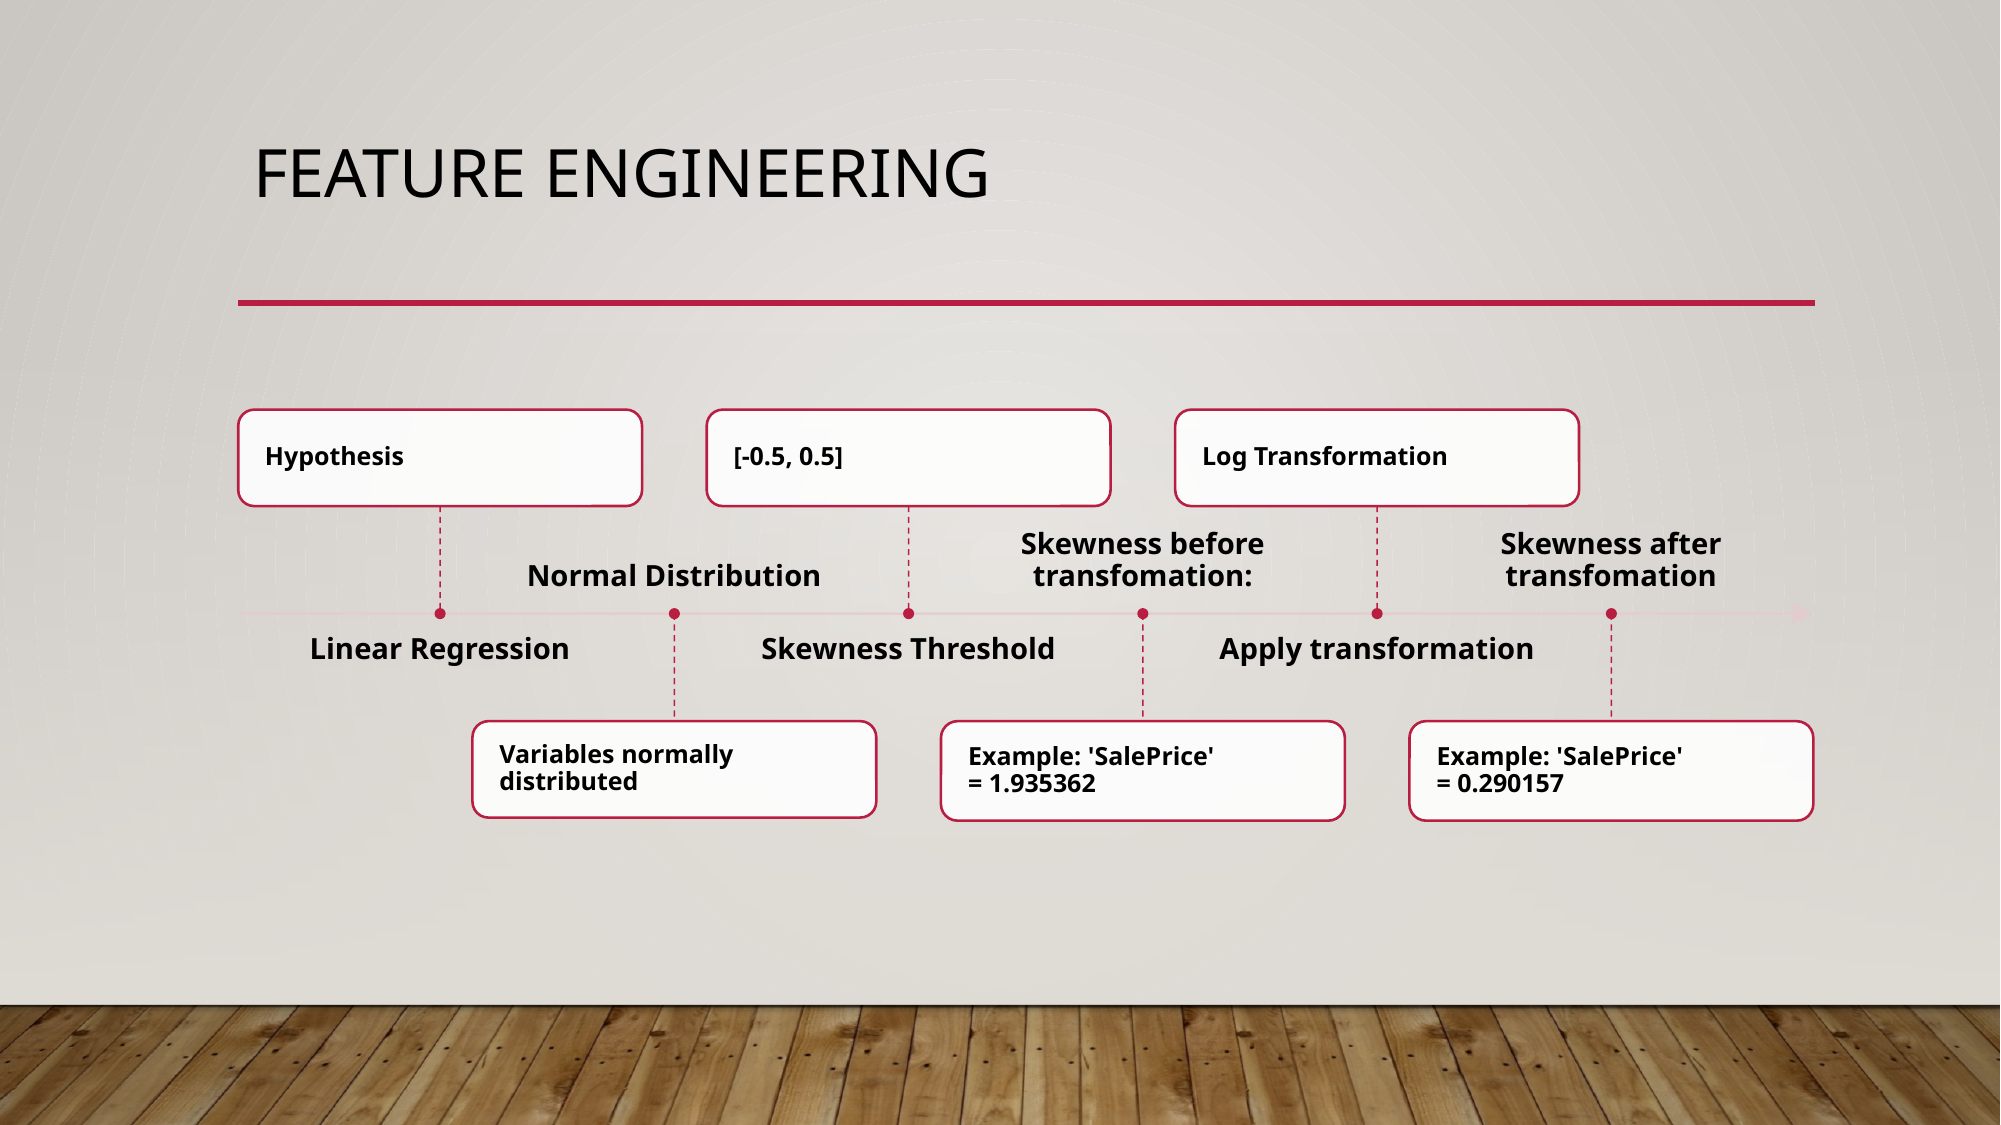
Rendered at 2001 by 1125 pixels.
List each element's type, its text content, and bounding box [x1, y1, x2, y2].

picture [0, 1005, 2000, 1125]
title Feature engineering [238, 131, 1814, 305]
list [237, 330, 1814, 897]
